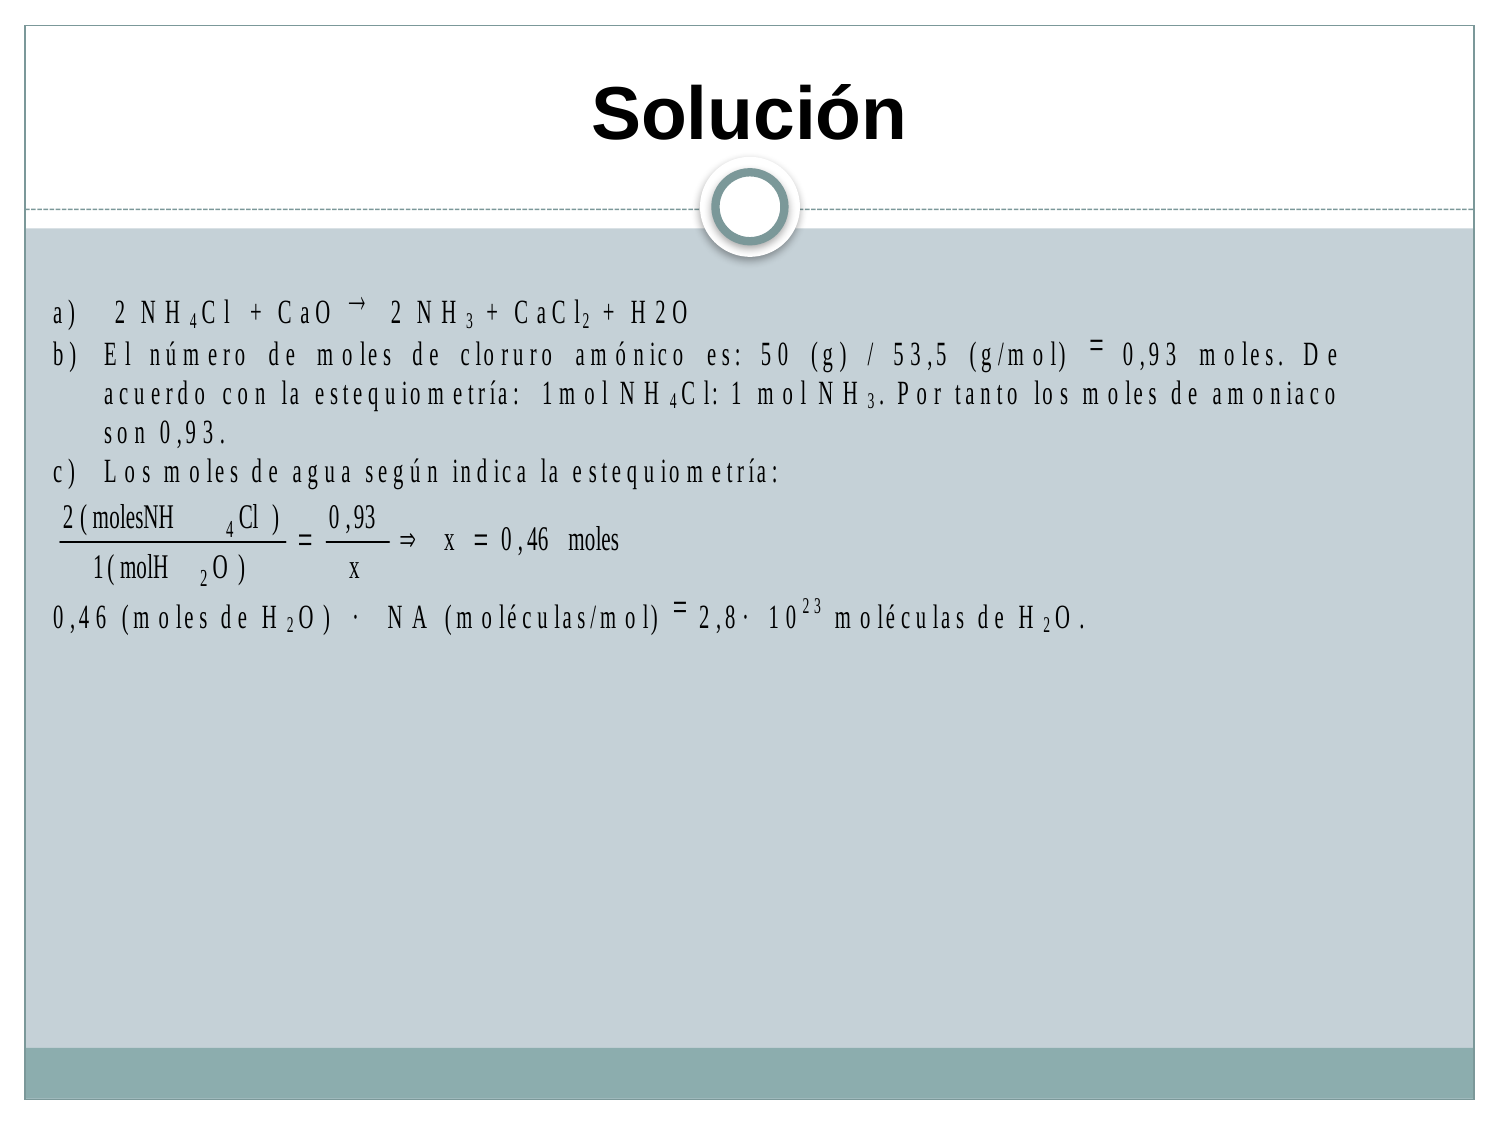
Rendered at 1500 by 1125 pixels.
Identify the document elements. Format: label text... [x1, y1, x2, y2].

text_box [52, 290, 1344, 658]
title Solución [49, 37, 1450, 162]
